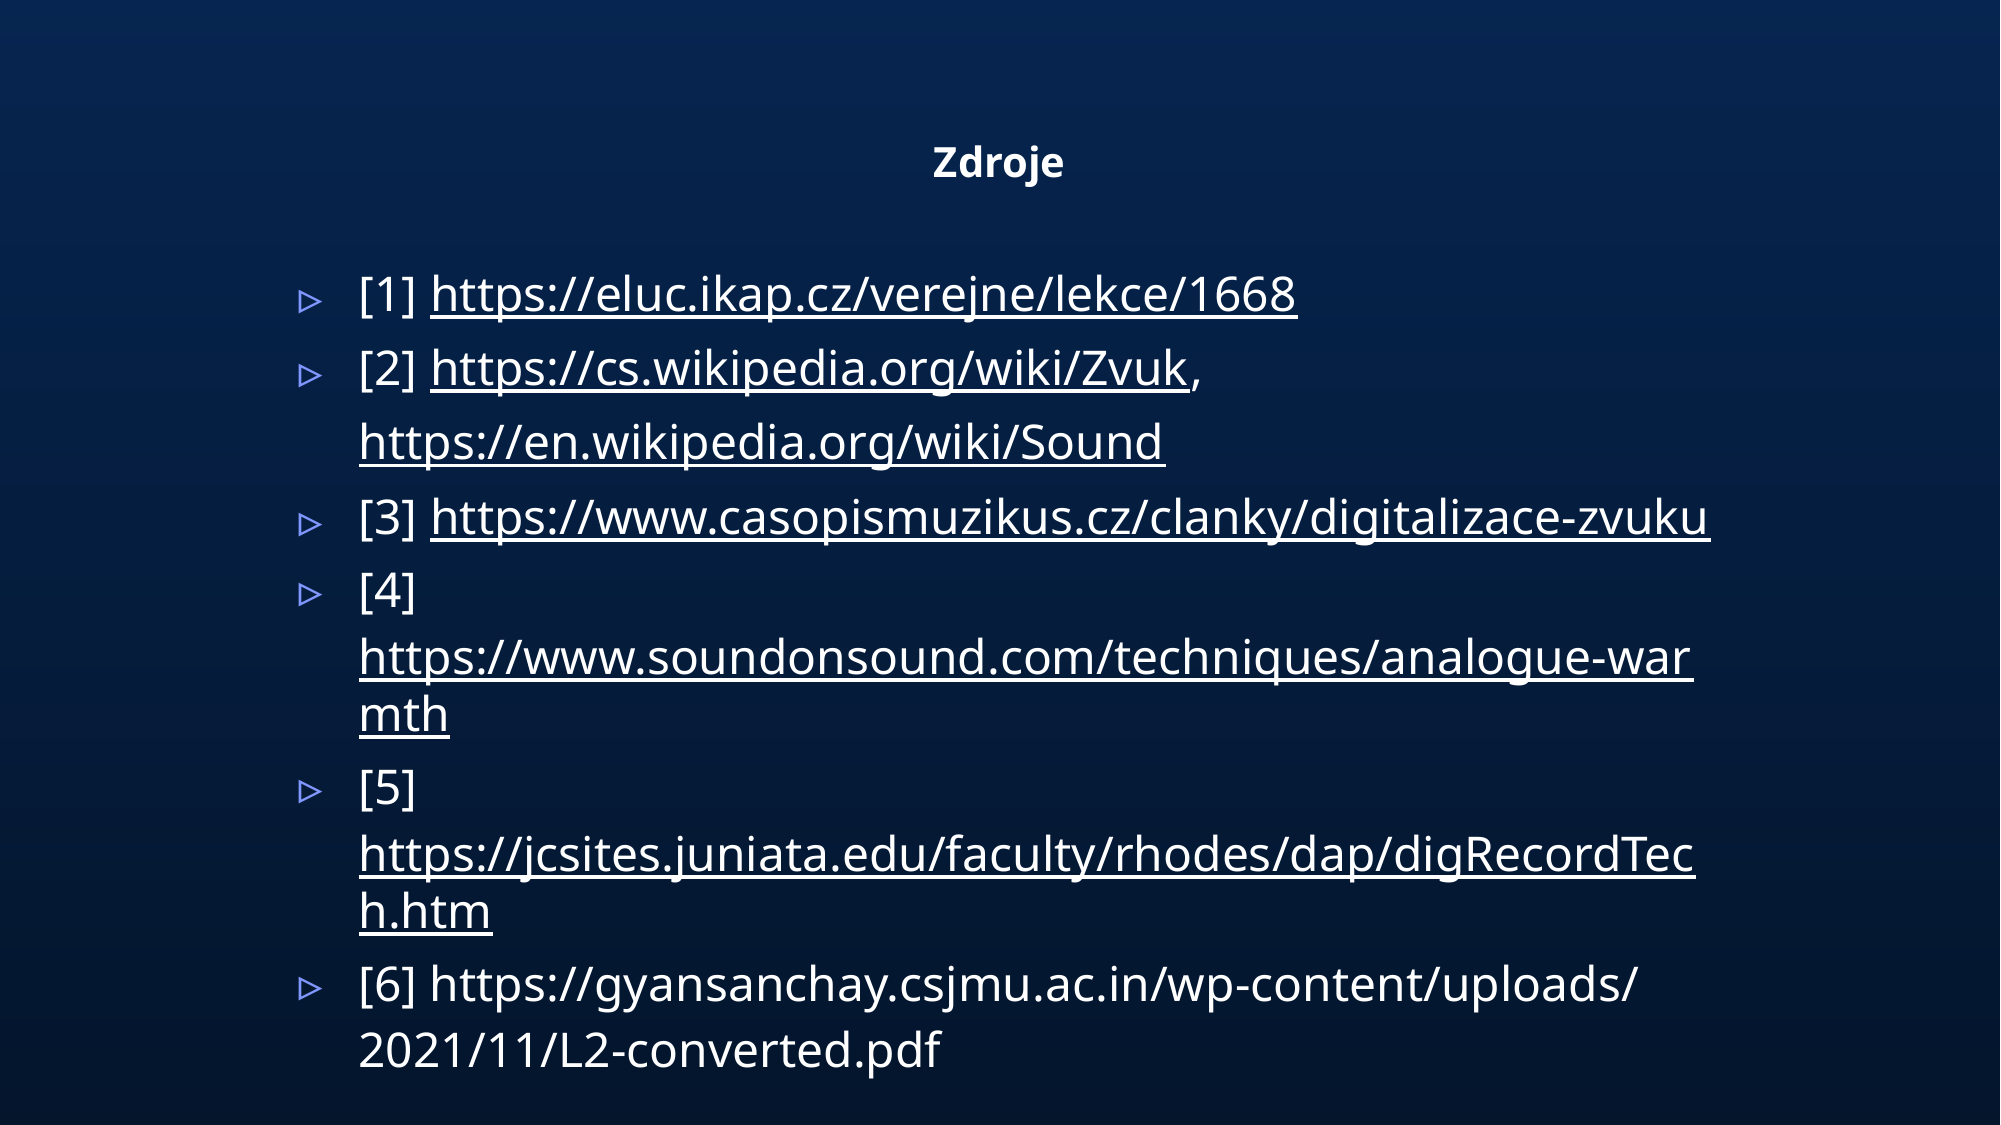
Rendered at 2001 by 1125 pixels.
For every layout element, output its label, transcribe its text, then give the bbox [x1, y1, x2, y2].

list [1] https://eluc.ikap.cz/verejne/lekce/1668 [2] https://cs.wikipedia.org/wiki/Zvuk, https://en.wikipedia.org/wiki/Sound [3] https://www.casopismuzikus.cz/clanky/digitalizace-zvuku [4] https://www.soundonsound.com/techniques/analogue-warmth [5] https://jcsites.juniata.edu/faculty/rhodes/dap/digRecordTech.htm [6] https://gyansanchay.csjmu.ac.in/wp-content/uploads/2021/11/L2-converted.pdf [271, 246, 1729, 1000]
title Zdroje [271, 99, 1729, 187]
